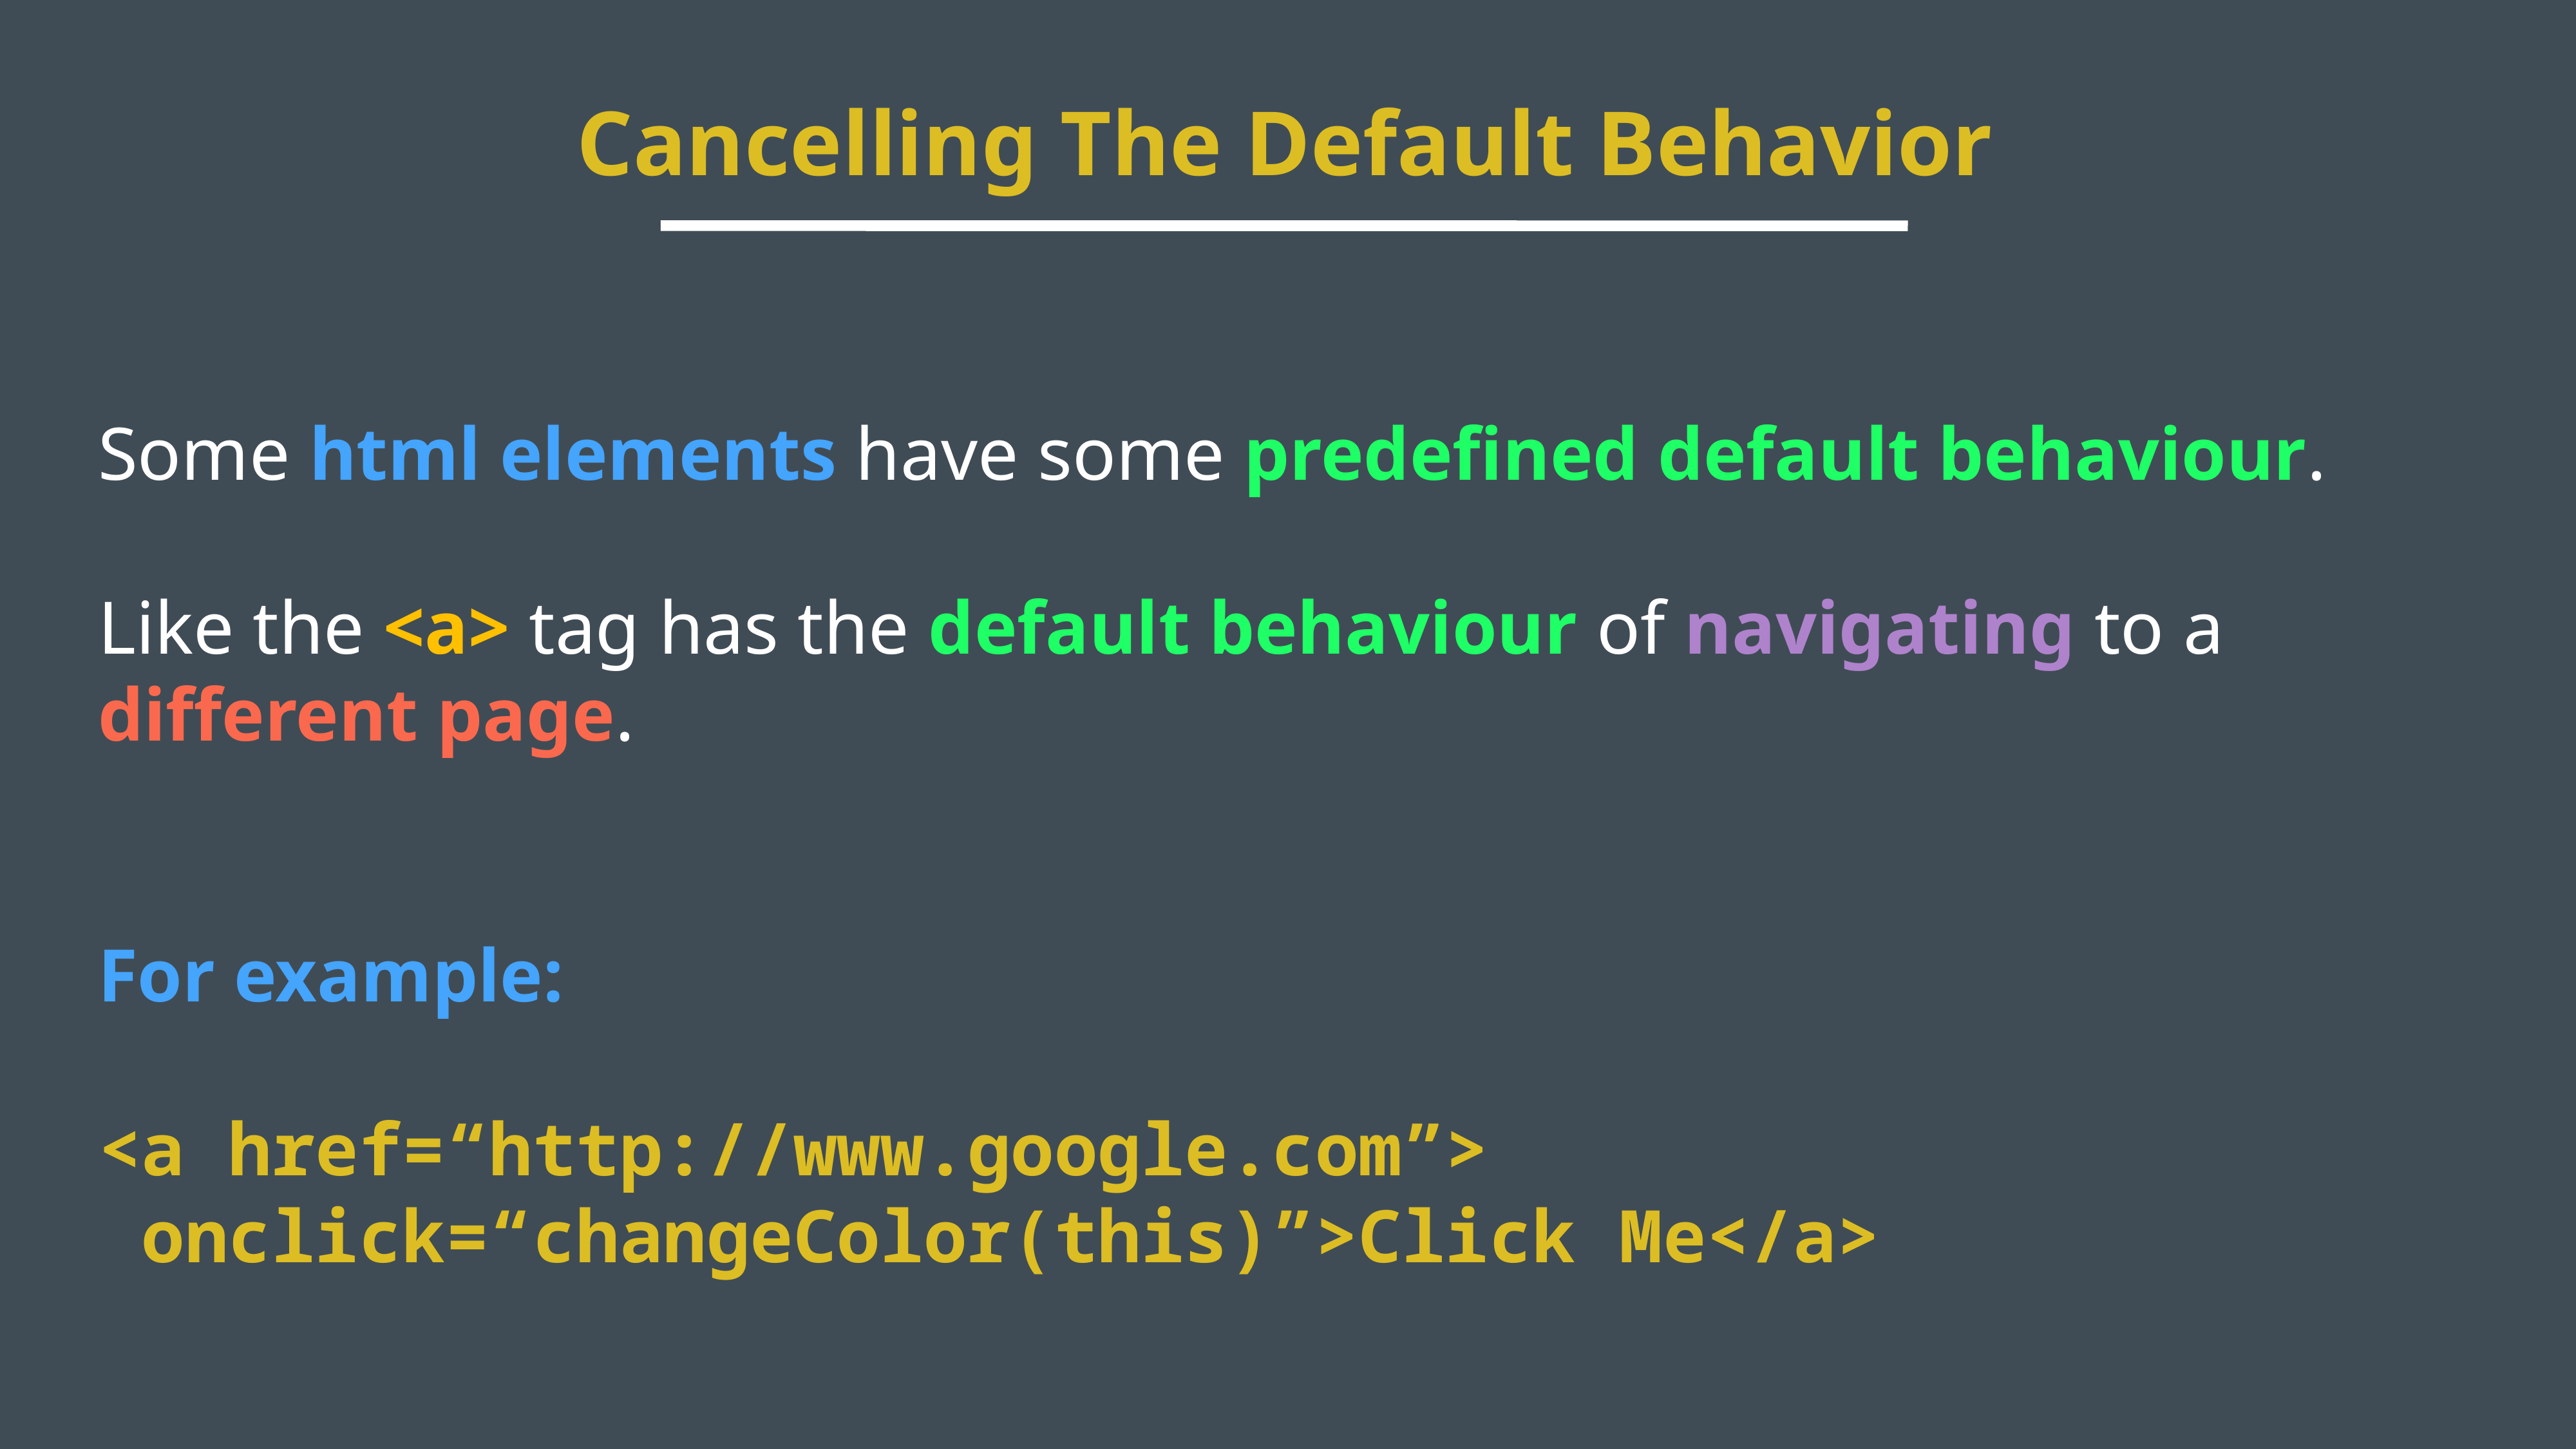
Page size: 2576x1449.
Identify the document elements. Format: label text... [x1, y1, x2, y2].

text_box Cancelling The Default Behavior [567, 82, 2003, 198]
text_box Some html elements have some predefined default behaviour. Like the <a> tag has the default behaviour of navigating to a different page. For example: <a href=“http://www.google.com”> onclick=“changeColor(this)”>Click Me</a> [88, 402, 2470, 1282]
